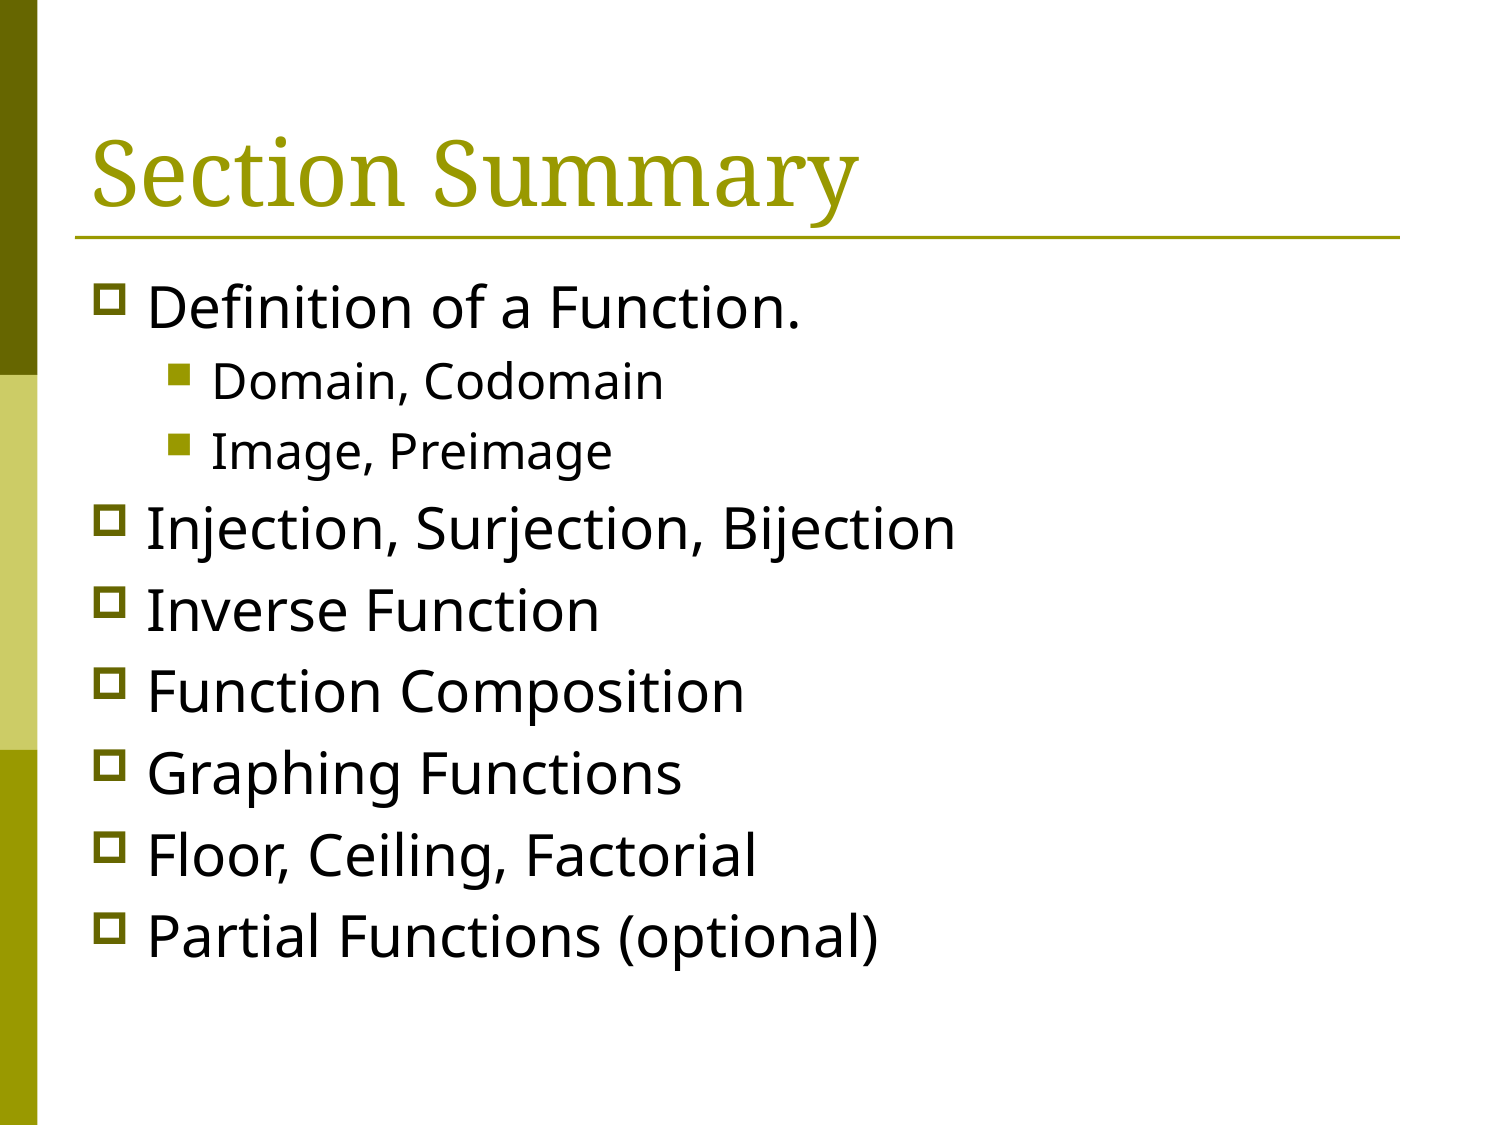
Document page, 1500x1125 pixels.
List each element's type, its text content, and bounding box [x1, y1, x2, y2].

title Section Summary [75, 45, 1425, 233]
list Definition of a Function. Domain, Codomain Image, Preimage Injection, Surjection, Bijection Inverse Function Function Composition Graphing Functions Floor, Ceiling, Factorial Partial Functions (optional) [75, 262, 1425, 1006]
